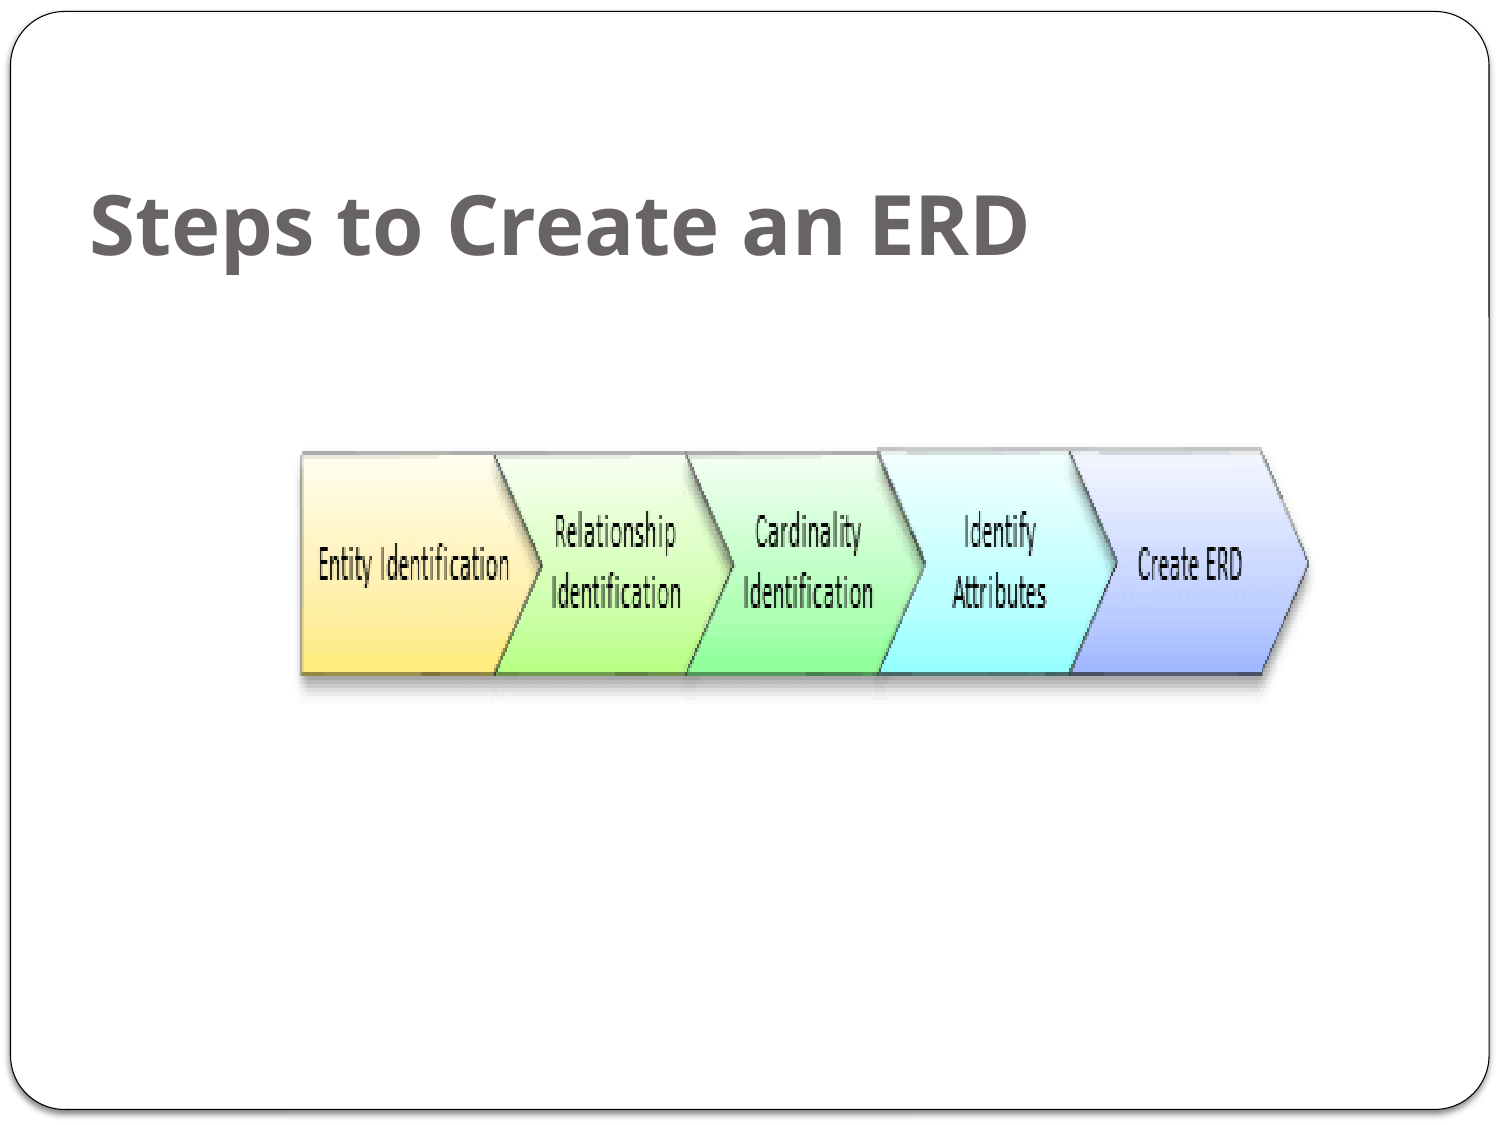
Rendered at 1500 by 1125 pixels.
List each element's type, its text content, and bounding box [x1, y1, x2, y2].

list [287, 399, 1326, 713]
title Steps to Create an ERD [75, 99, 1425, 288]
